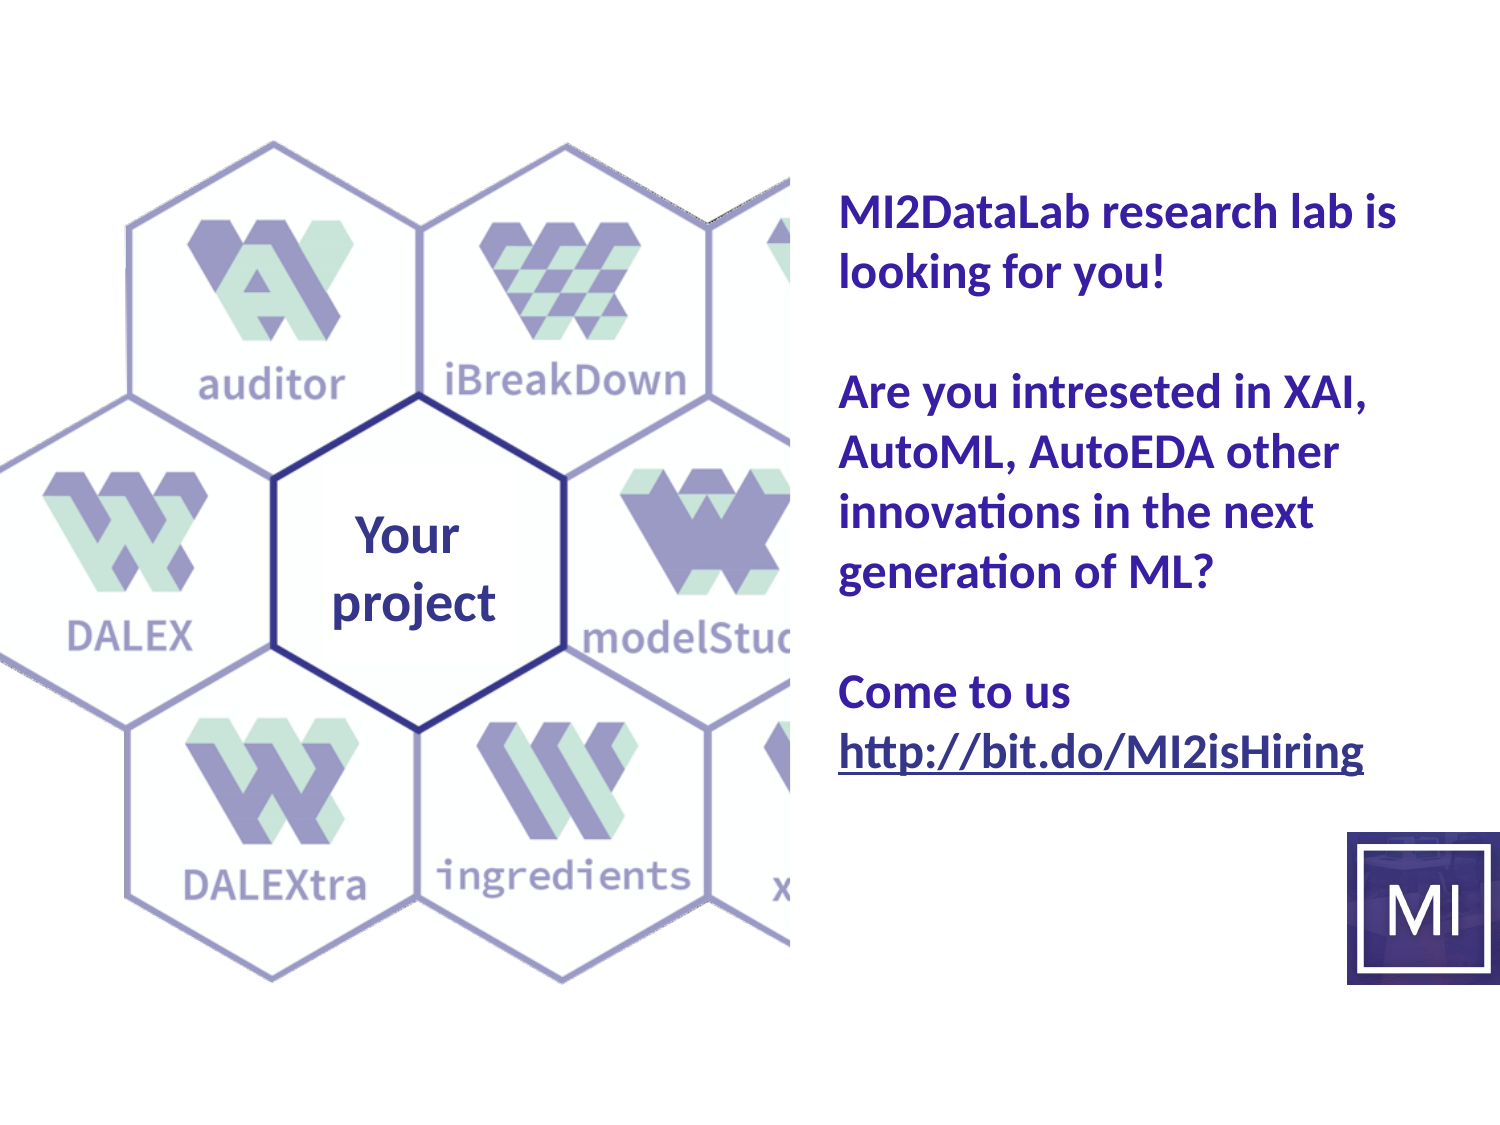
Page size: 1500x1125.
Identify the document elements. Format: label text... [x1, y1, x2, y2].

picture [1347, 832, 1500, 985]
text_box MI2DataLab research lab is looking for you! Are you intreseted in XAI, AutoML, AutoEDA other innovations in the next generation of ML? Come to us http://bit.do/MI2isHiring [823, 170, 1459, 786]
picture [0, 140, 791, 985]
